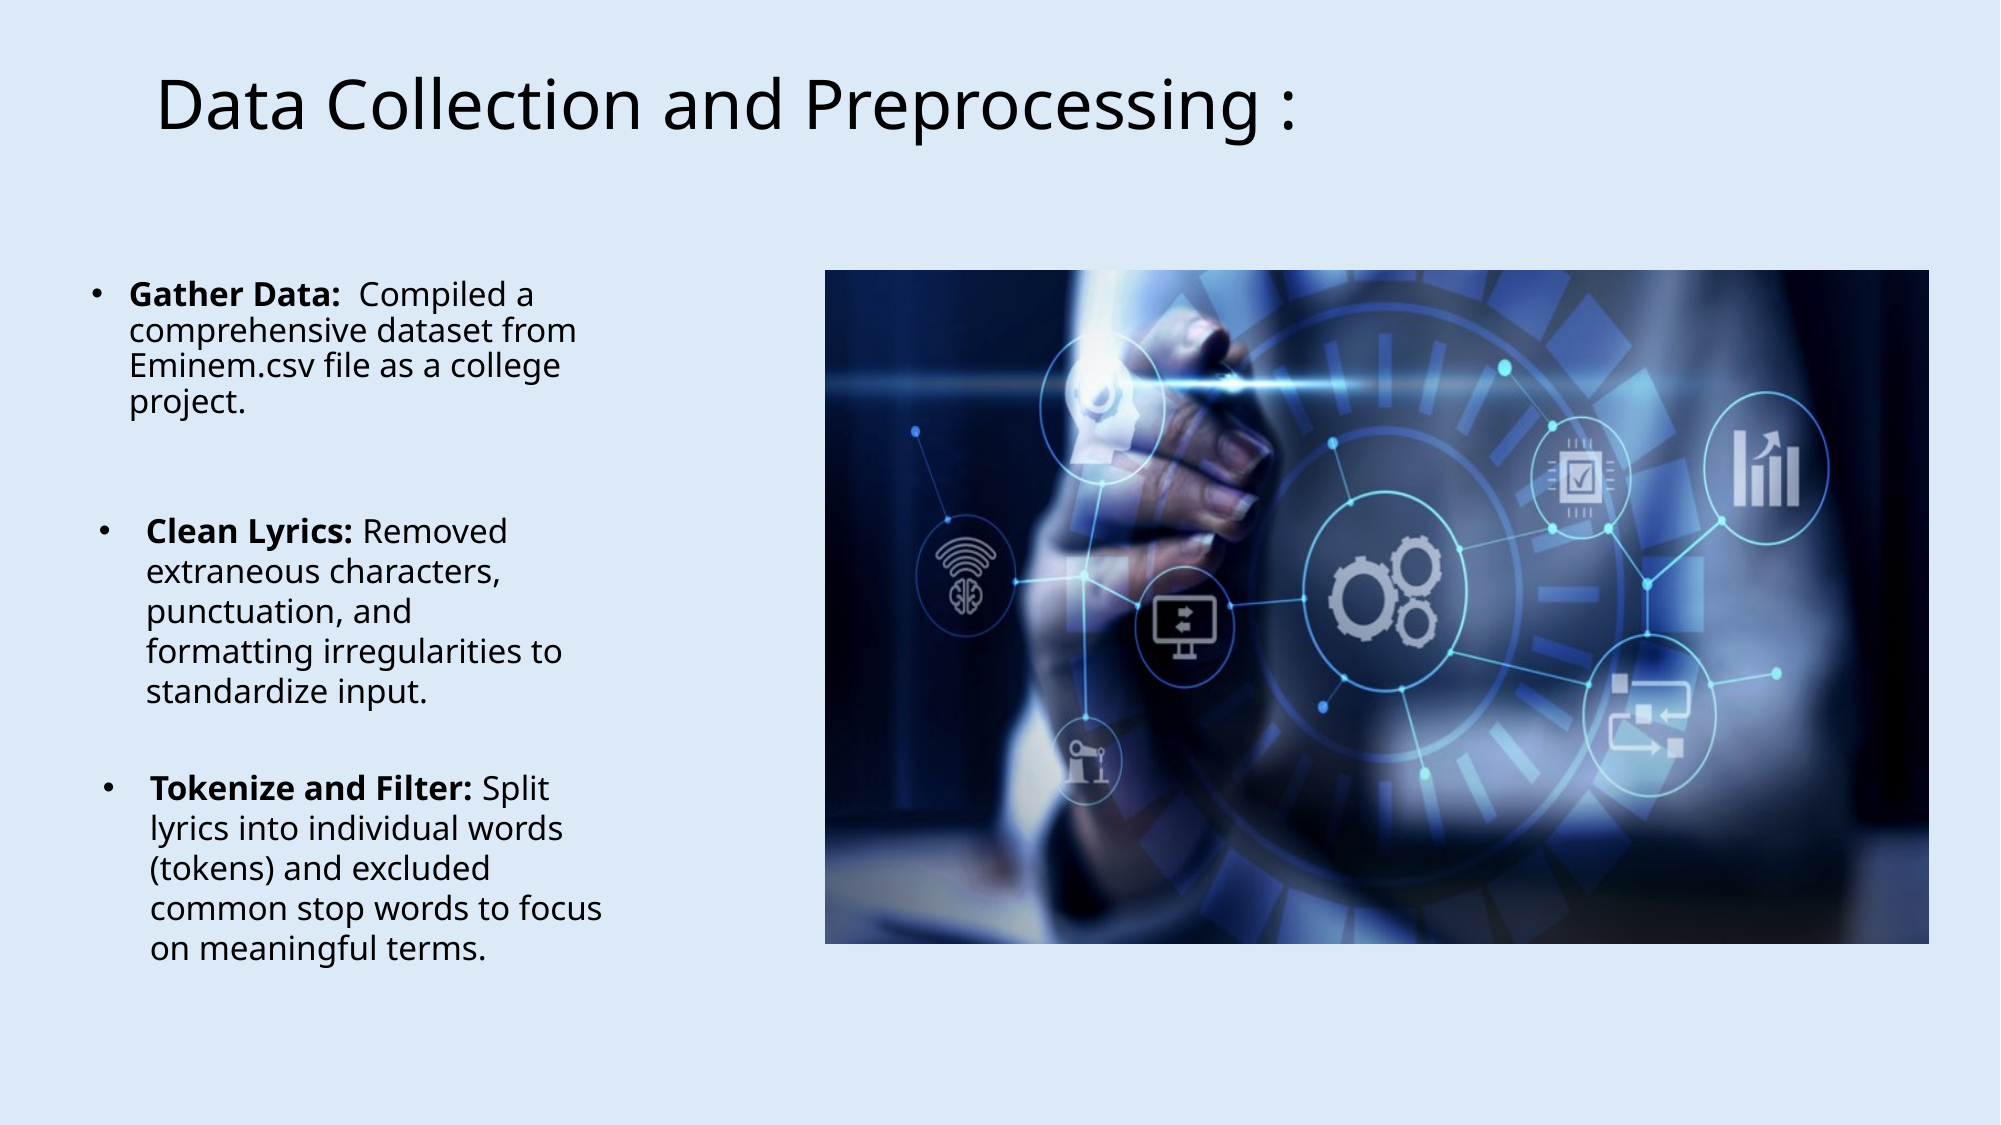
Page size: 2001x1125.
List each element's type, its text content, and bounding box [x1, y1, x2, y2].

title Data Collection and Preprocessing : [140, 59, 1814, 230]
list Gather Data: Compiled a comprehensive dataset from Eminem.csv file as a college project. [76, 270, 654, 995]
text_box Tokenize and Filter: Split lyrics into individual words (tokens) and excluded common stop words to focus on meaningful terms. [87, 759, 634, 1015]
text_box Clean Lyrics: Removed extraneous characters, punctuation, and formatting irregularities to standardize input. [83, 502, 593, 758]
picture [825, 269, 1929, 945]
